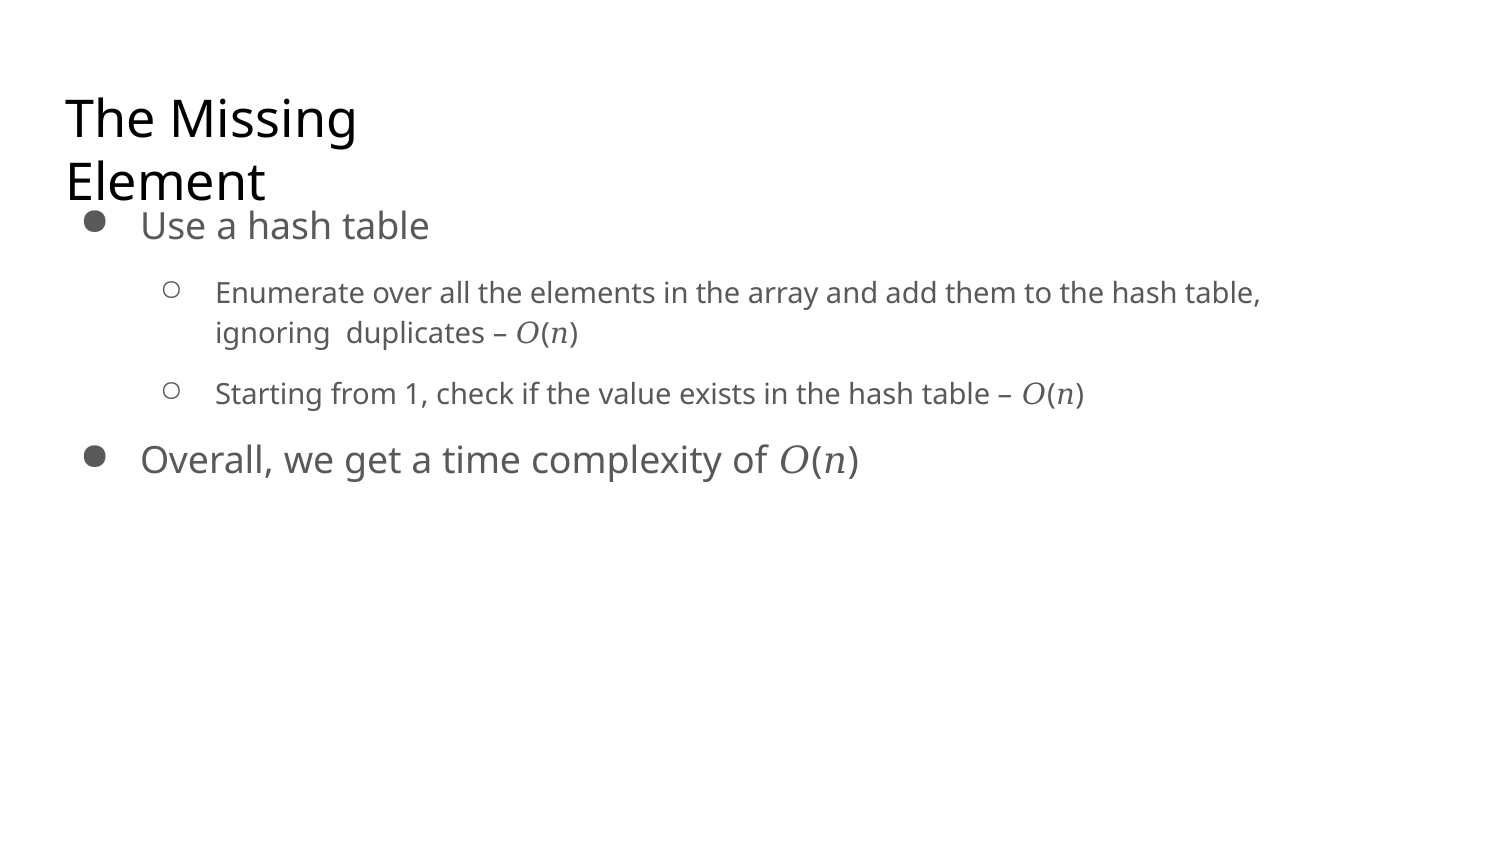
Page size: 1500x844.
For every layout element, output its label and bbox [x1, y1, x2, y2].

title [63, 82, 557, 227]
text_box [77, 199, 1320, 481]
